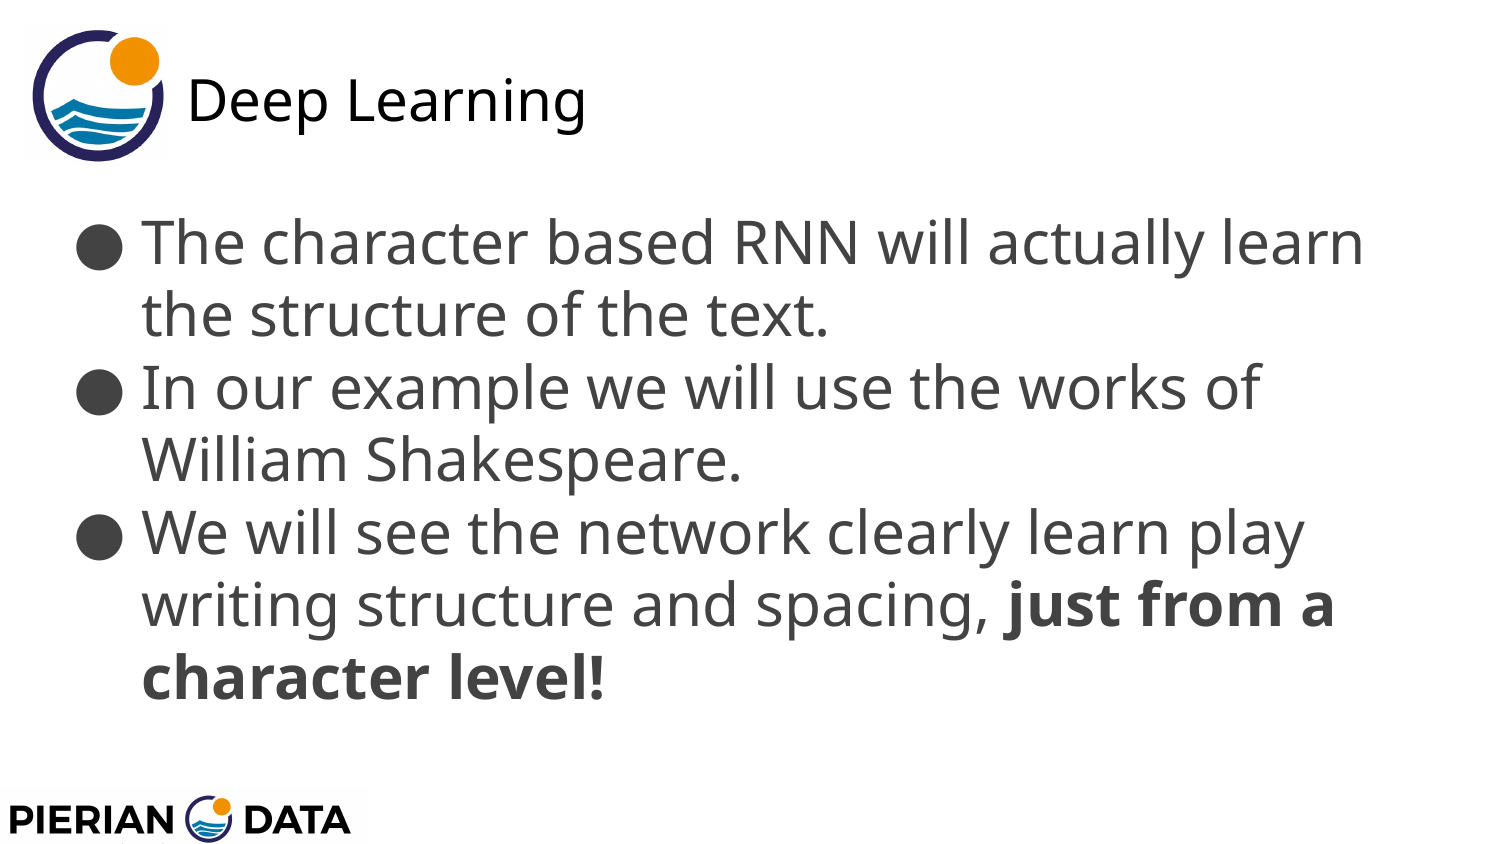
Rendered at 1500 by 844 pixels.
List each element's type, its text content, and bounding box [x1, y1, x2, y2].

picture [24, 24, 172, 167]
picture [0, 787, 368, 844]
title Deep Learning [176, 48, 1449, 143]
list The character based RNN will actually learn the structure of the text. In our example we will use the works of William Shakespeare. We will see the network clearly learn play writing structure and spacing, just from a character level! [51, 189, 1476, 750]
